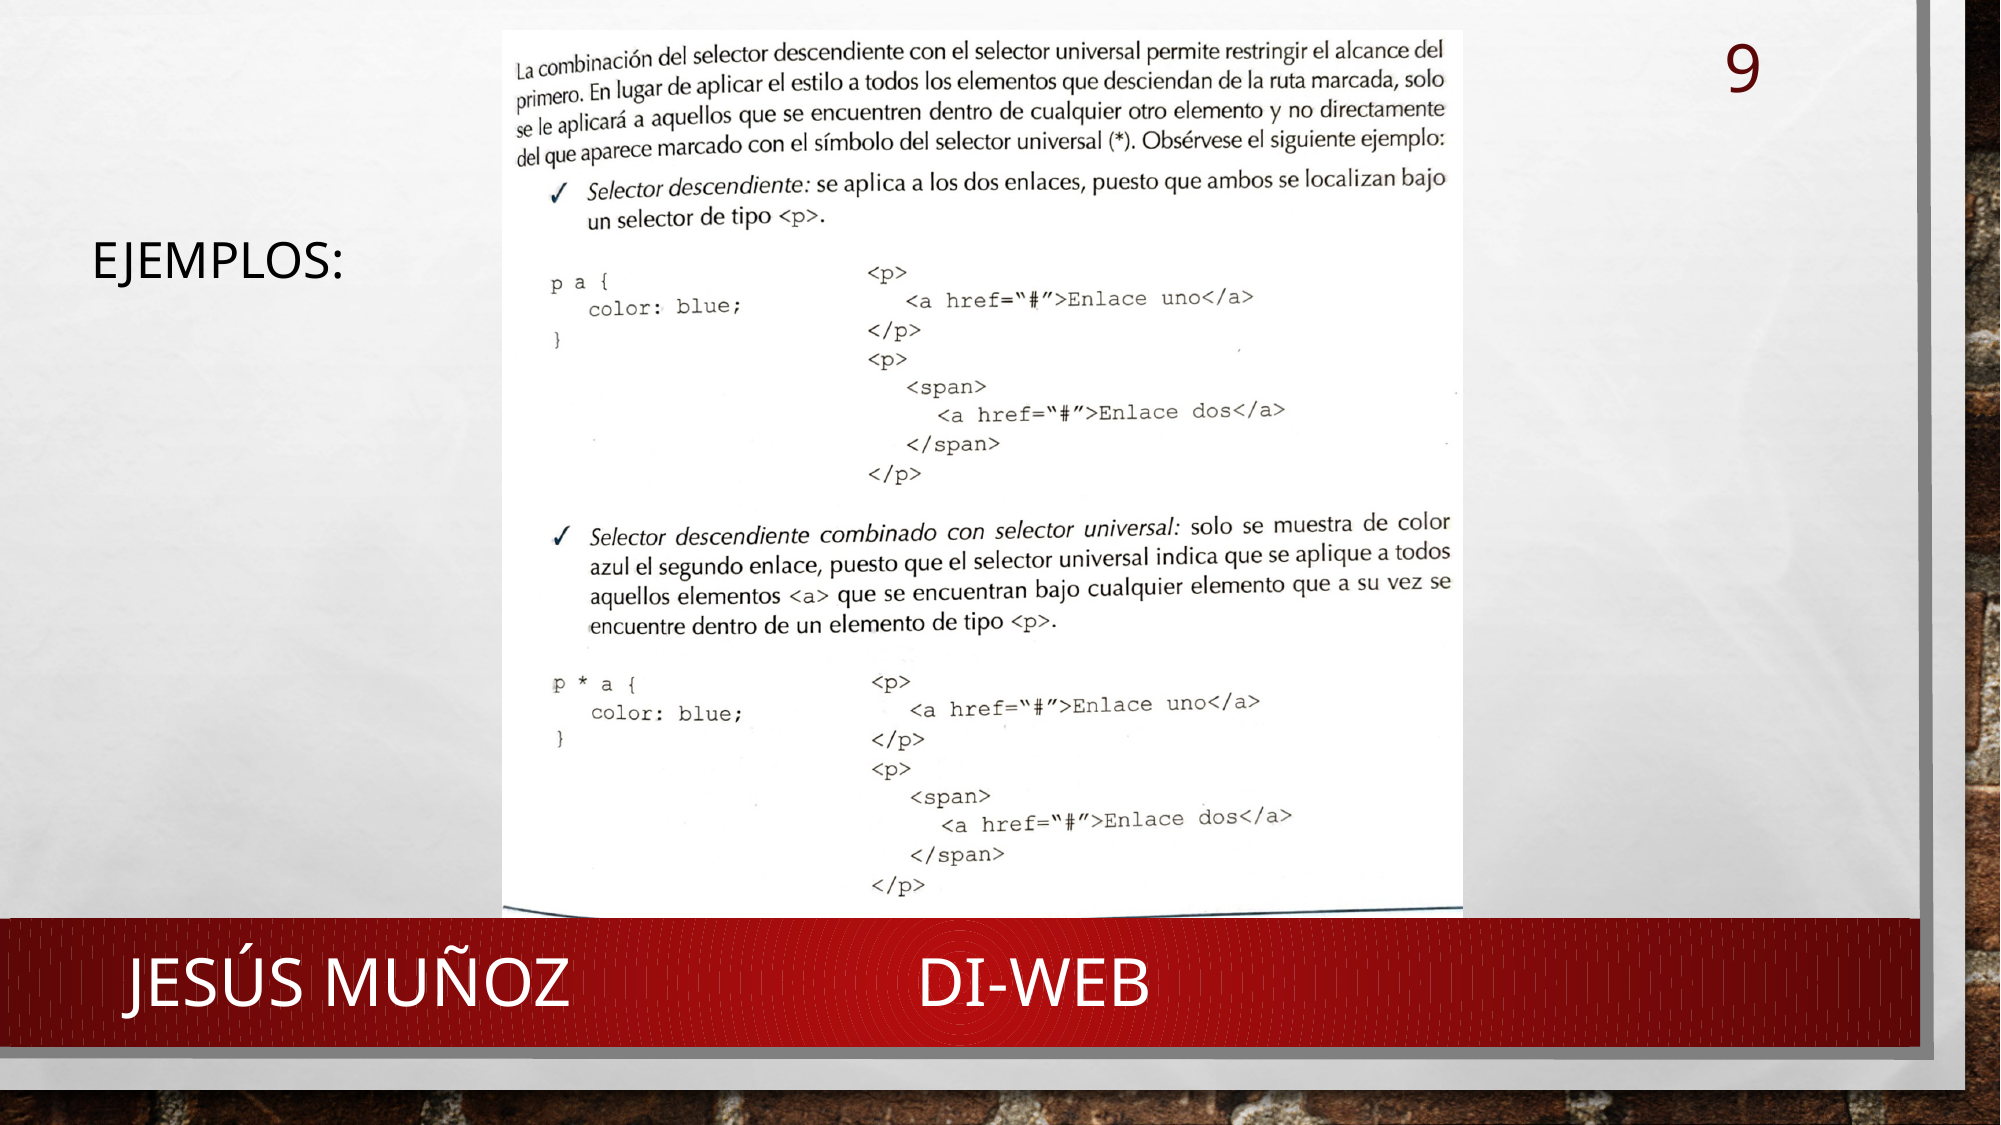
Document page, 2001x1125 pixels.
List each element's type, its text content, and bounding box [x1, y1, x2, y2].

footer Jesús Muñoz DI-WEB [112, 938, 1853, 1021]
slide_number 9 [1668, 30, 1818, 113]
picture [0, 0, 2000, 1125]
text_box EJEMPLOS: [76, 220, 392, 296]
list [501, 30, 1464, 919]
